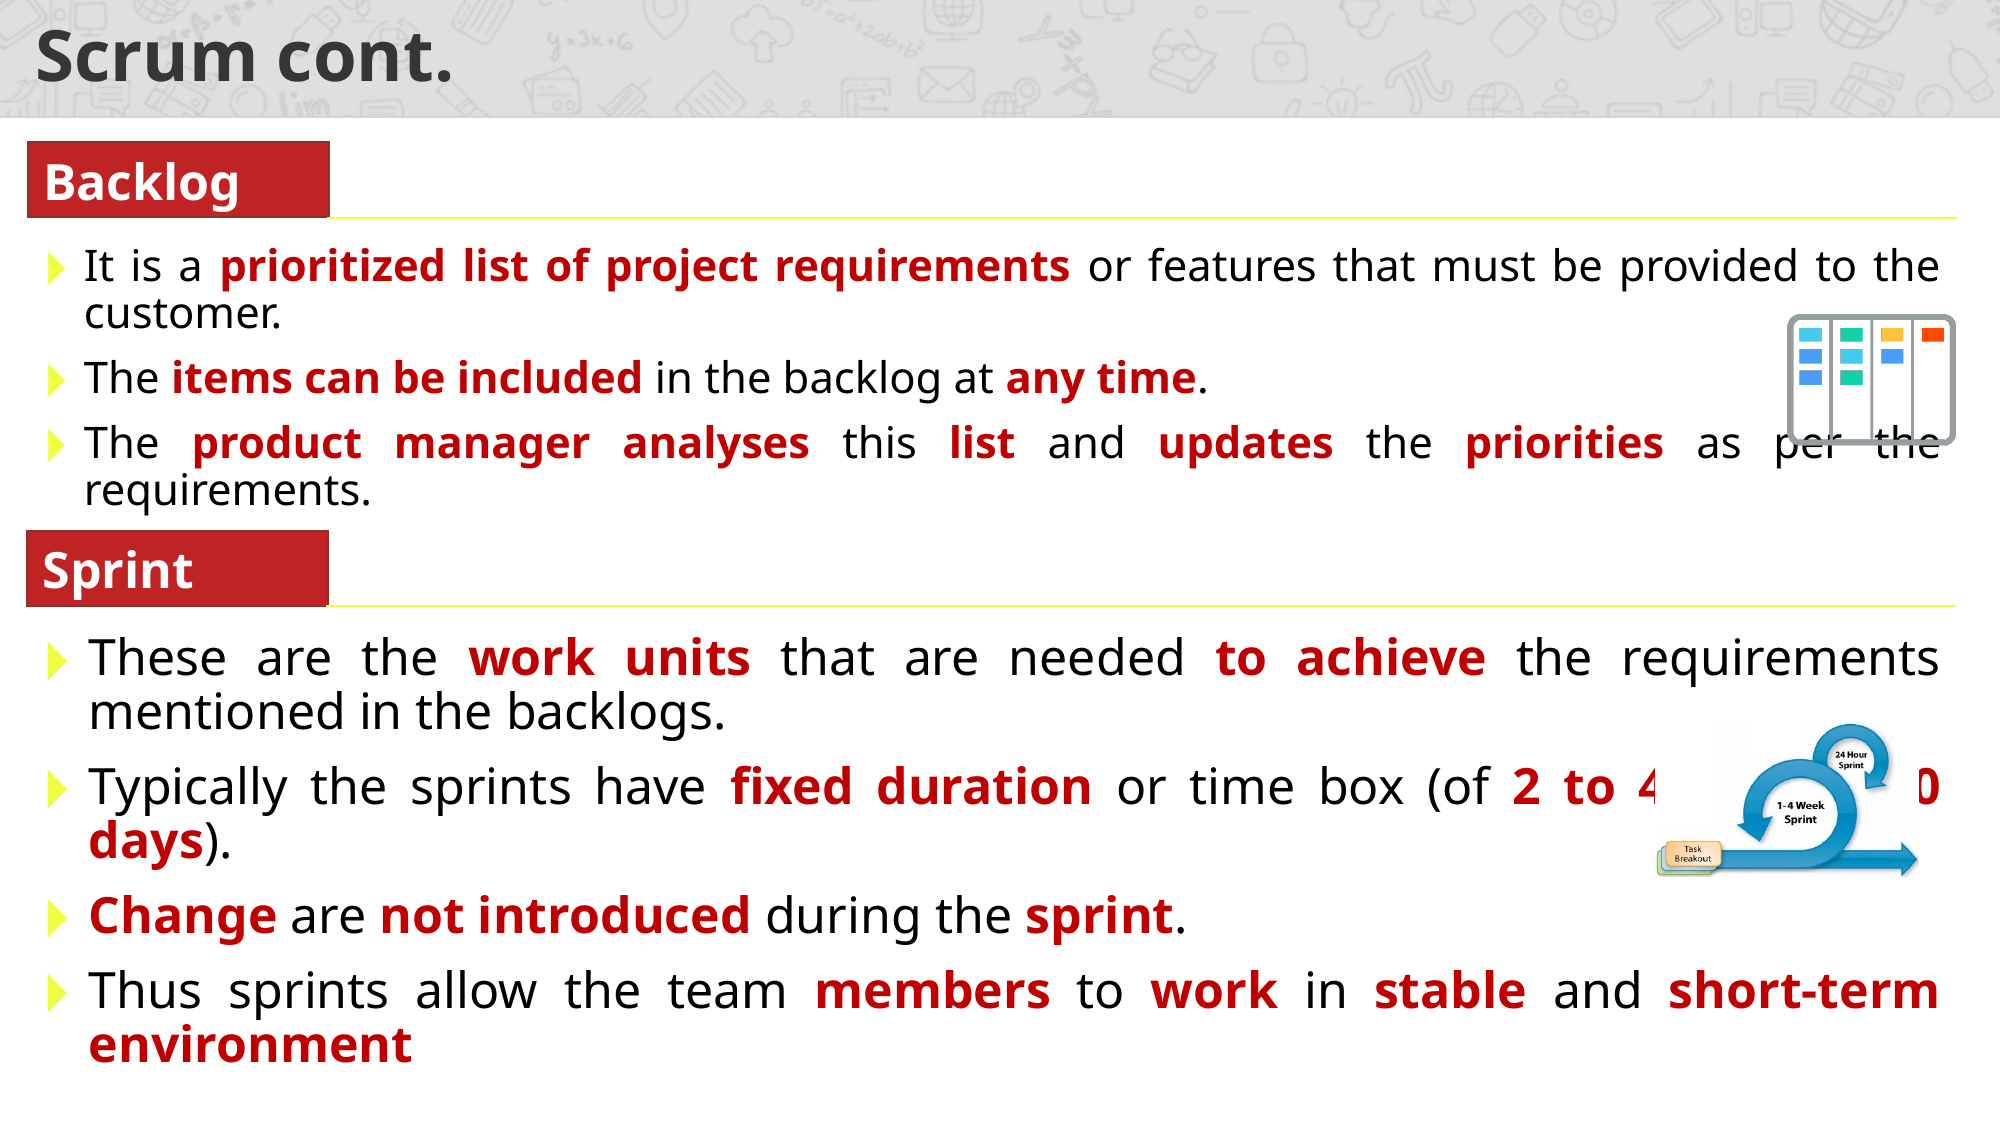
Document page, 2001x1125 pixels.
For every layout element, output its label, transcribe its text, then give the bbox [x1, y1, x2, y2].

text_box Sprint [27, 530, 329, 606]
text_box Backlog [28, 142, 329, 218]
picture [1655, 721, 1919, 877]
picture [1786, 313, 1956, 446]
text_box It is a prioritized list of project requirements or features that must be provided to the customer. The items can be included in the backlog at any time. The product manager analyses this list and updates the priorities as per the requirements. [31, 236, 1957, 523]
text_box These are the work units that are needed to achieve the requirements mentioned in the backlogs. Typically the sprints have fixed duration or time box (of 2 to 4 weeks, 30 days). Change are not introduced during the sprint. Thus sprints allow the team members to work in stable and short-term environment [30, 624, 1956, 911]
title Scrum cont. [0, 0, 2000, 117]
